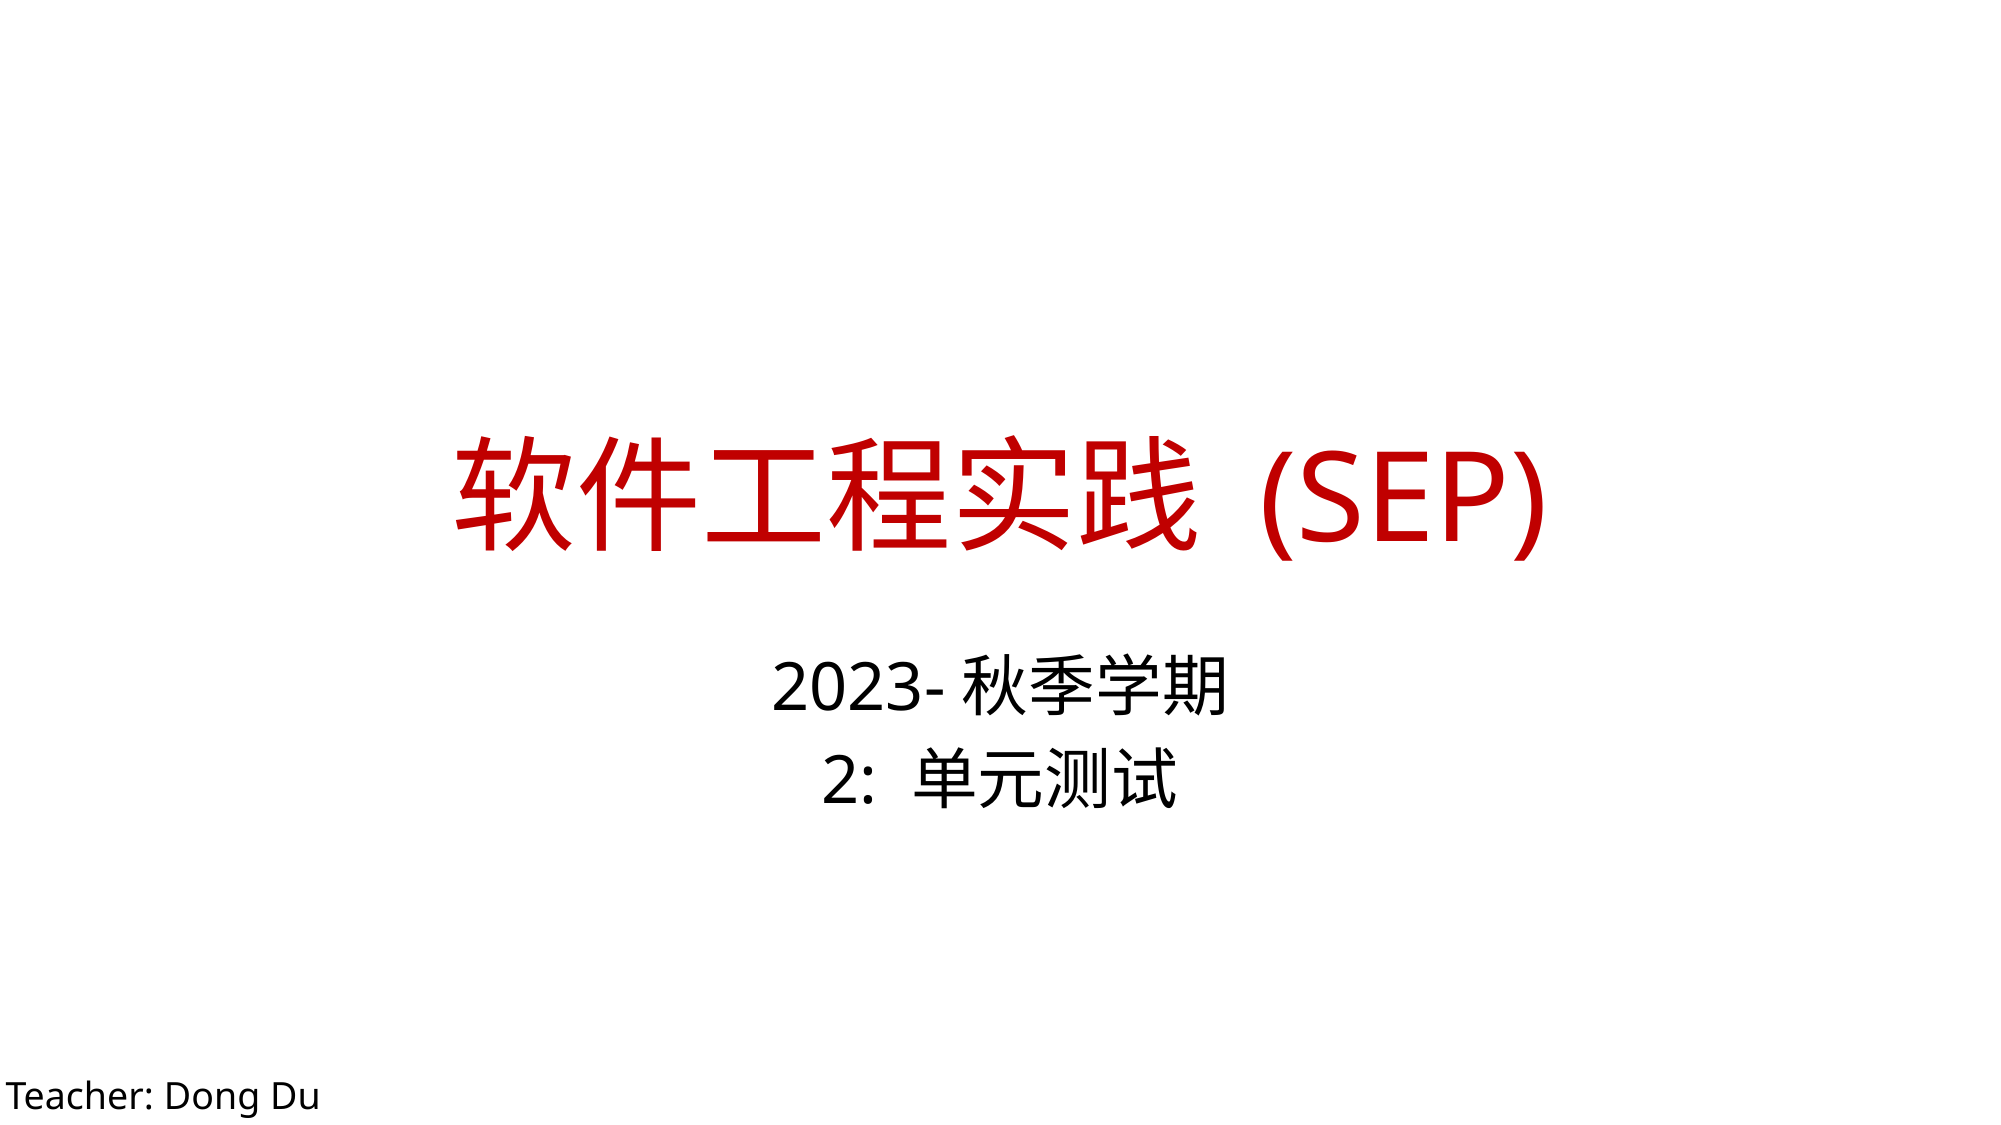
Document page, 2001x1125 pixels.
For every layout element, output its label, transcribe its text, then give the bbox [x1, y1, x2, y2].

text_box Teacher: Dong Du [0, 1064, 336, 1125]
subtitle 2023-秋季学期 2: 单元测试 [102, 645, 1898, 863]
title 软件工程实践 (SEP) [102, 184, 1898, 576]
